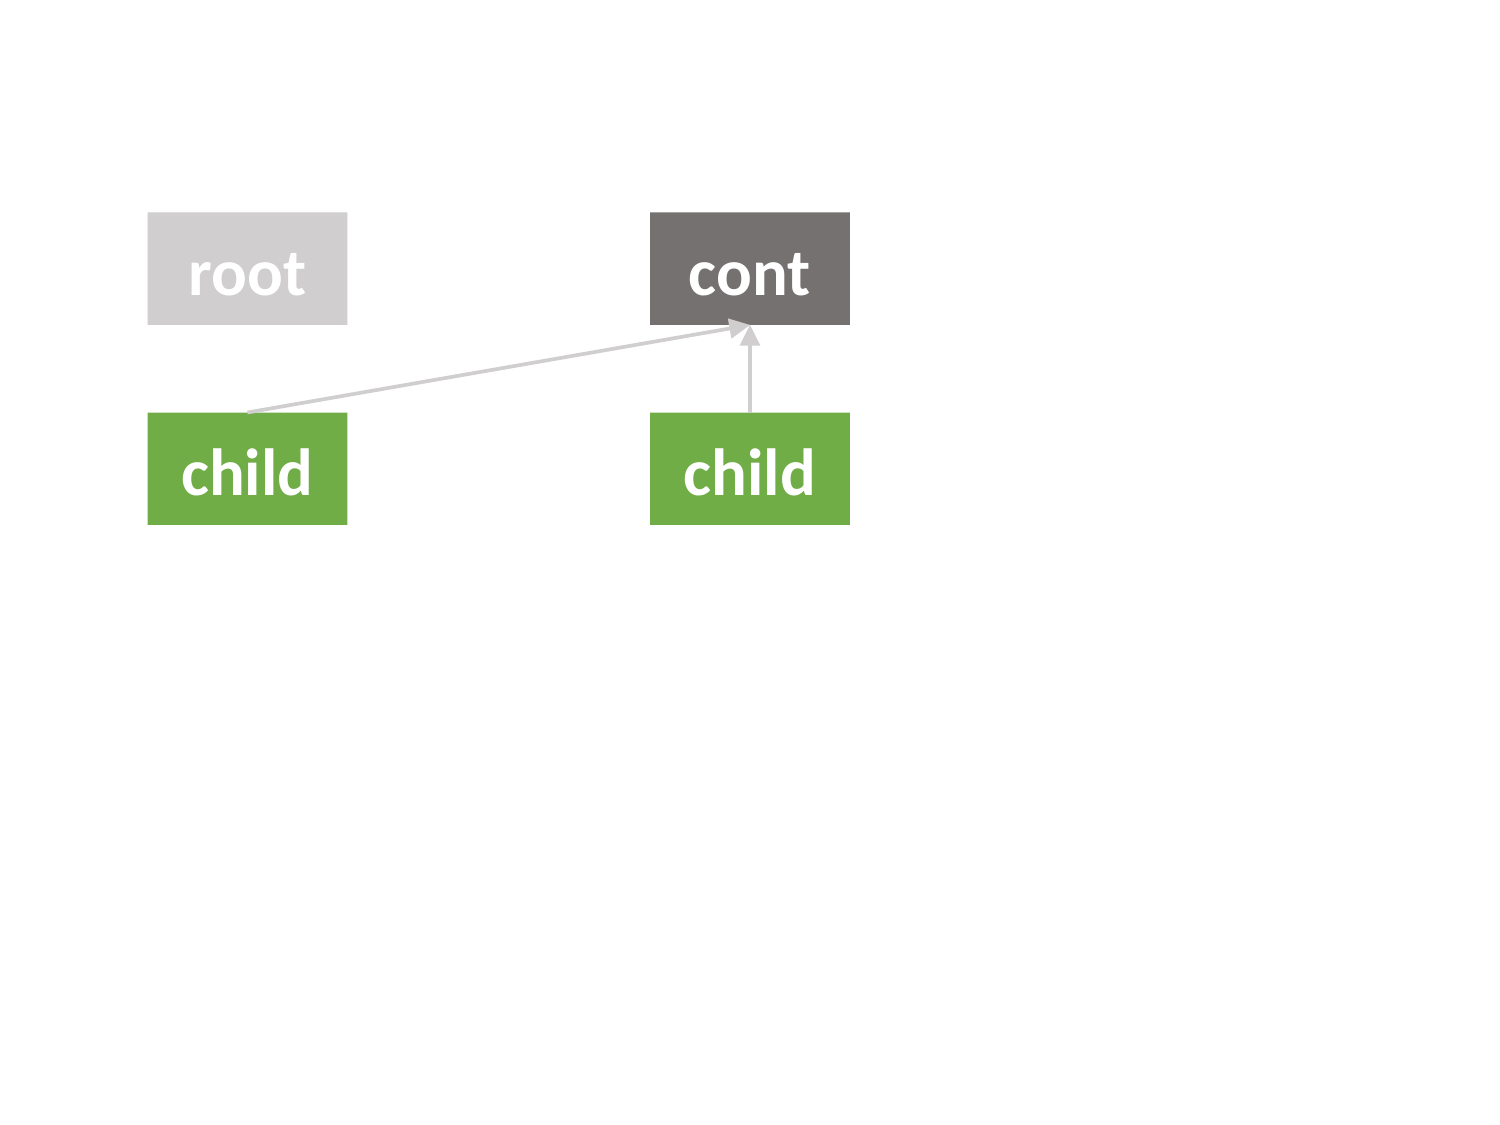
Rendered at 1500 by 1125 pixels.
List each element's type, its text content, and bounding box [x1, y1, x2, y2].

text_box child [146, 411, 349, 526]
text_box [247, 324, 750, 413]
text_box cont [649, 211, 851, 326]
text_box root [146, 211, 349, 326]
text_box child [649, 411, 851, 526]
